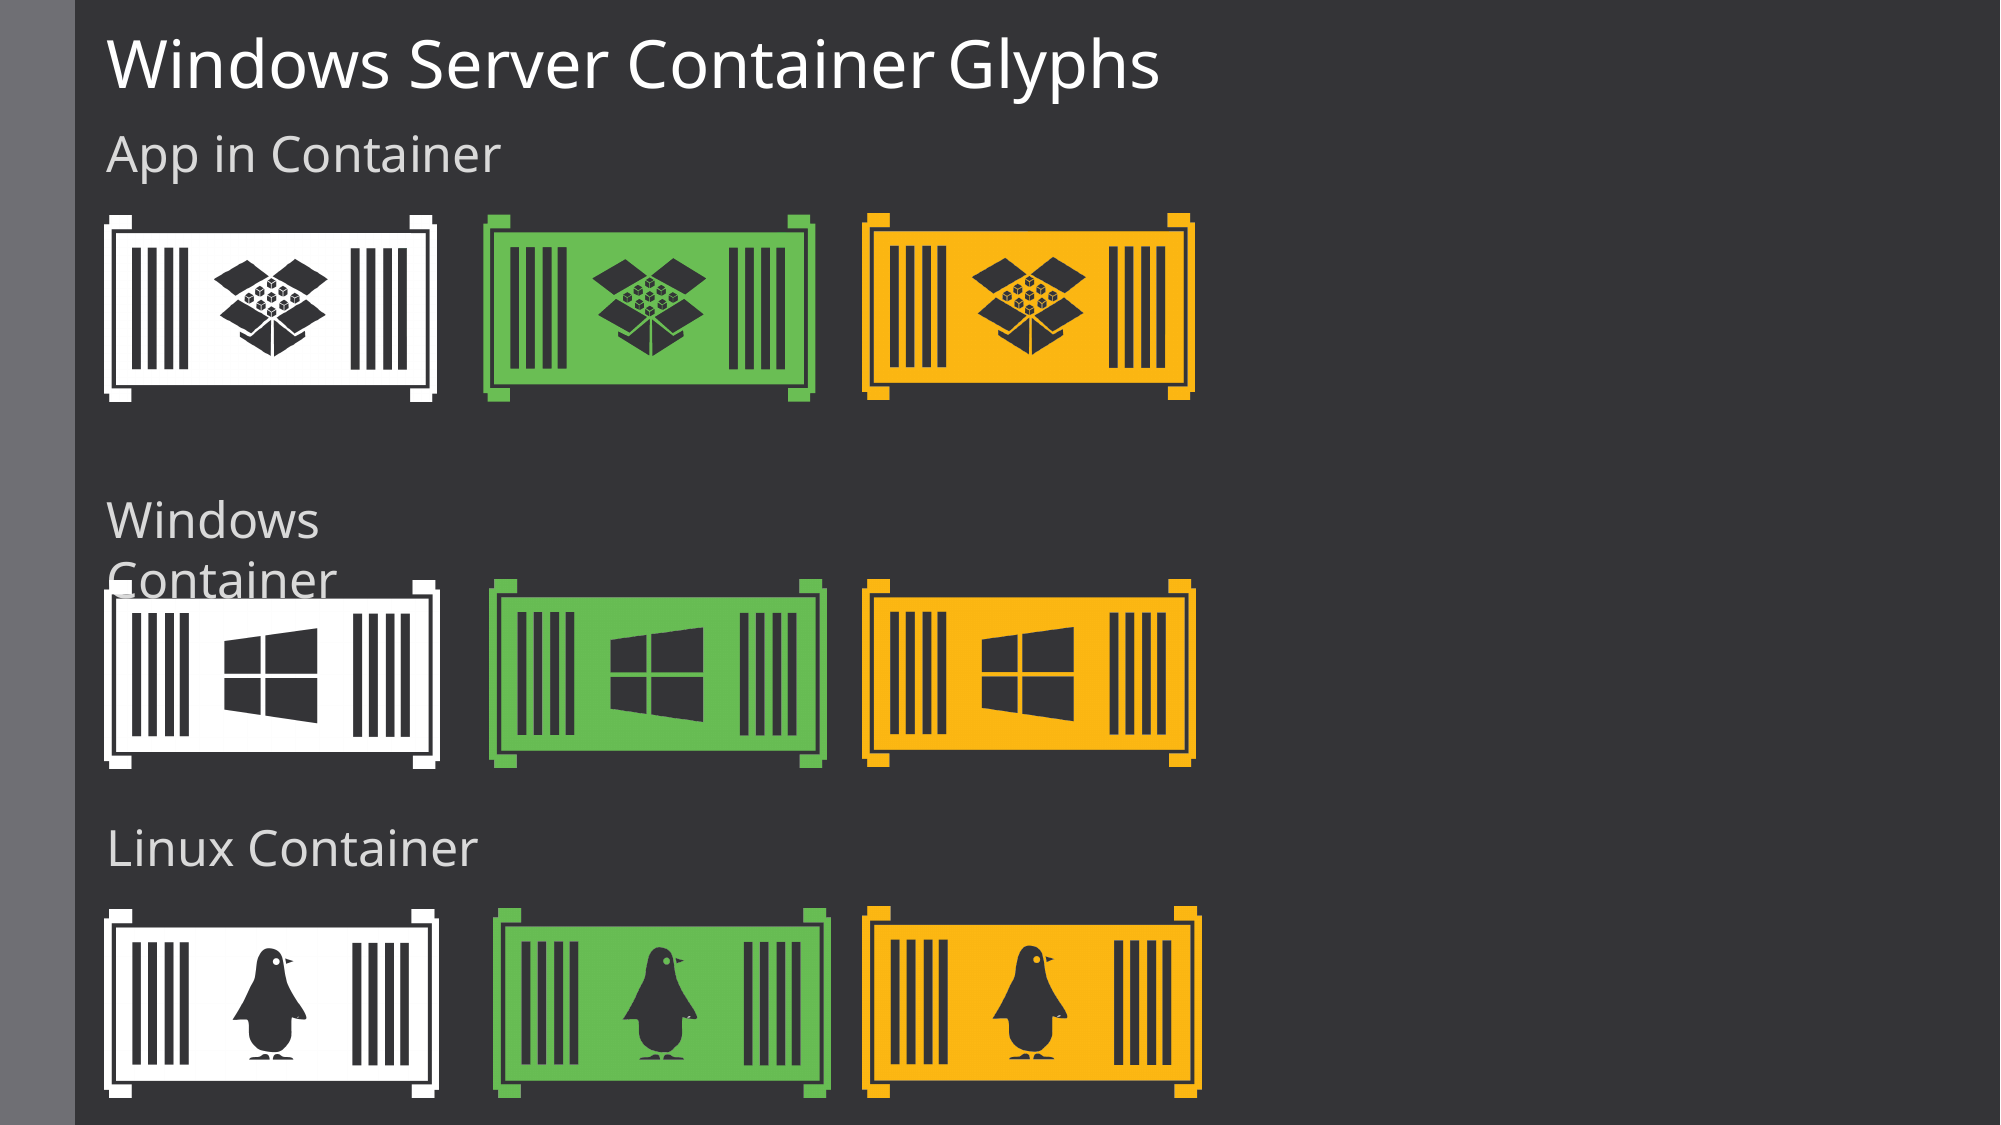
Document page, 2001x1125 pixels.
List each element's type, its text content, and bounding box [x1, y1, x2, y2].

picture [103, 909, 439, 1098]
picture [861, 906, 1202, 1098]
picture [861, 213, 1195, 401]
picture [482, 213, 817, 402]
picture [489, 579, 827, 769]
text_box App in Container [92, 115, 560, 190]
text_box Linux Container [92, 809, 560, 885]
picture [103, 580, 440, 769]
text_box Windows Container [92, 480, 560, 616]
picture [861, 578, 1196, 767]
text_box Windows Server Container Glyphs [92, 14, 1207, 110]
picture [492, 907, 831, 1098]
picture [103, 215, 437, 403]
